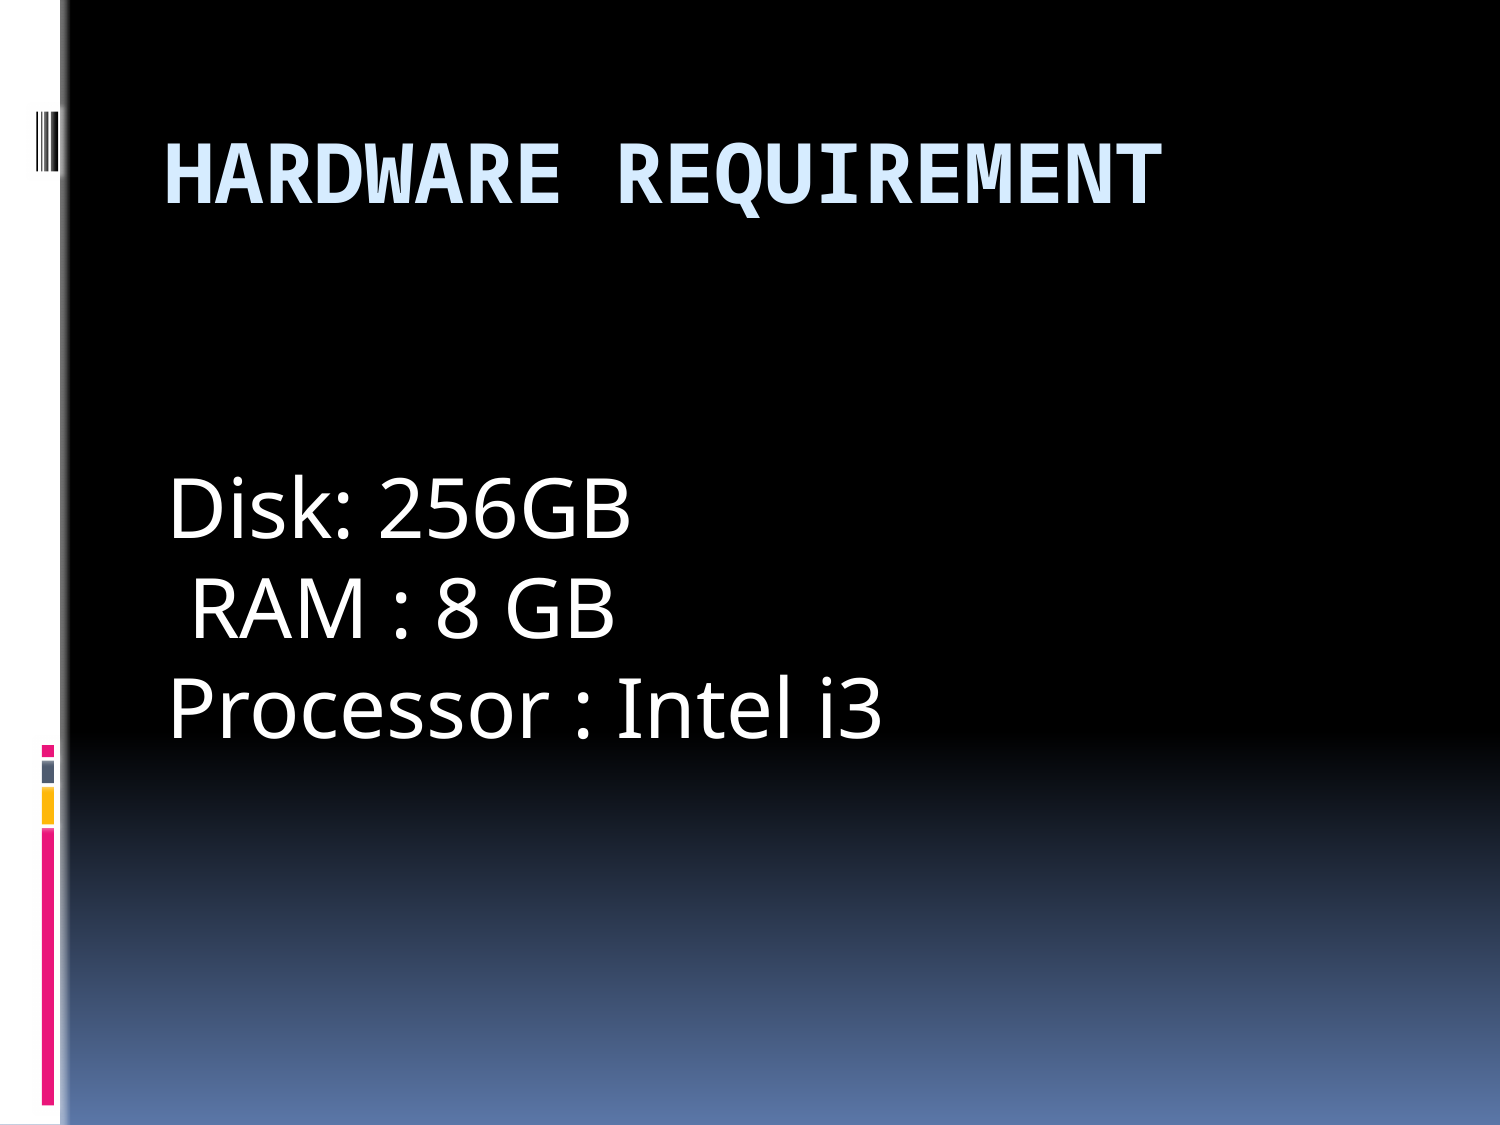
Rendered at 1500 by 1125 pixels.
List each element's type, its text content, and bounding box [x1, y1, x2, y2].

title Hardware Requirement [150, 112, 1425, 288]
subtitle Disk: 256GB RAM : 8 GB Processor : Intel i3 [150, 412, 1425, 763]
